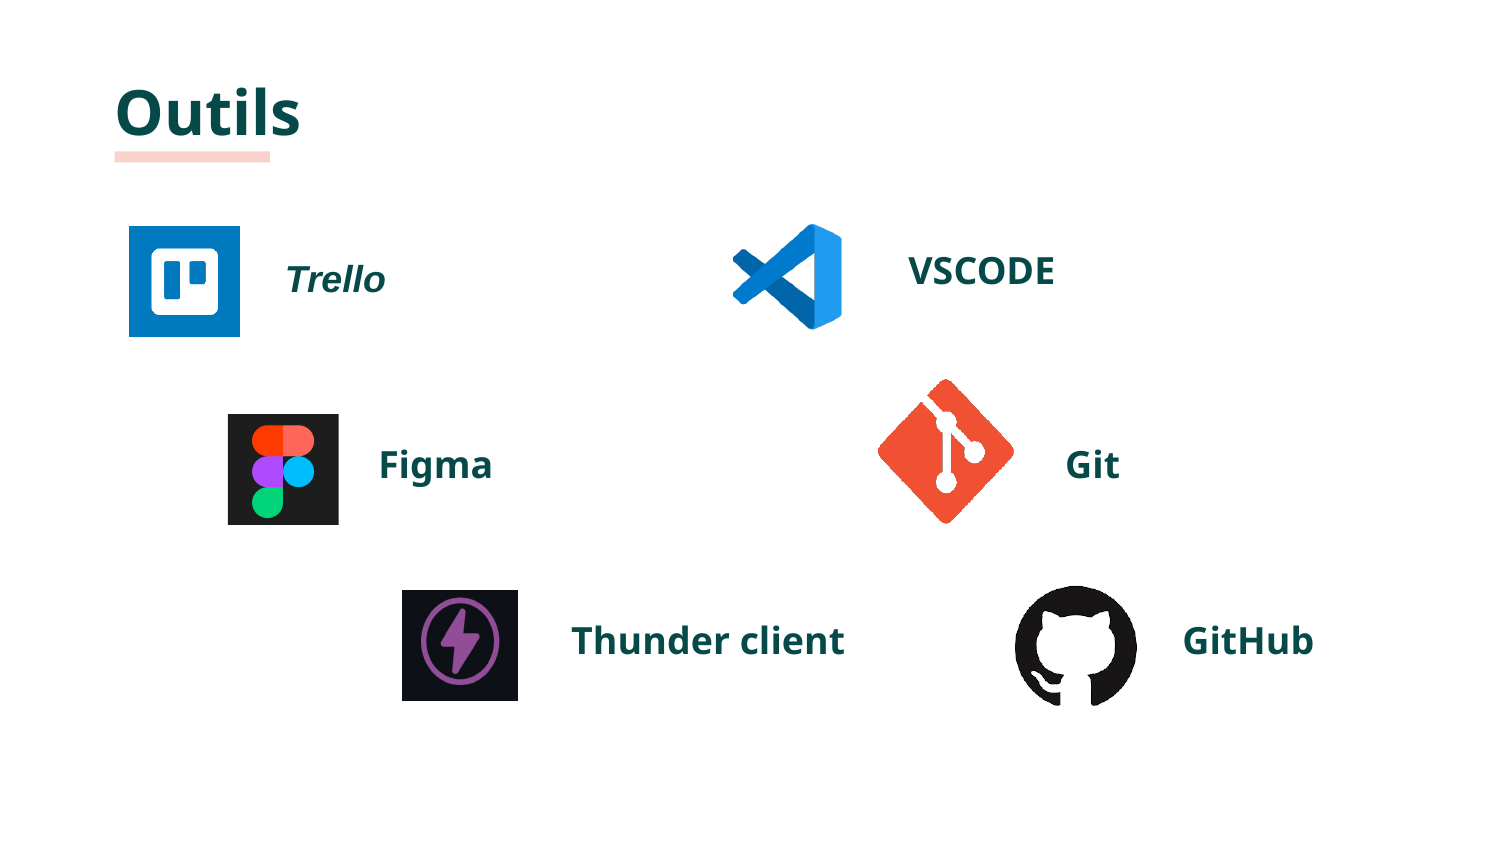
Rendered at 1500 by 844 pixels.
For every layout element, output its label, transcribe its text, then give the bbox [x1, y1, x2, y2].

text_box [114, 151, 270, 163]
picture [128, 226, 240, 338]
picture [402, 590, 519, 701]
text_box Figma [363, 438, 623, 502]
picture [874, 374, 1017, 527]
text_box Git [1050, 438, 1322, 502]
picture [227, 414, 339, 525]
title Trello [269, 251, 536, 315]
title Thunder client [556, 614, 867, 678]
picture [994, 564, 1157, 727]
title Outils [99, 58, 1498, 153]
picture [725, 215, 850, 338]
title VSCODE [893, 245, 1165, 308]
text_box GitHub [1167, 614, 1439, 678]
